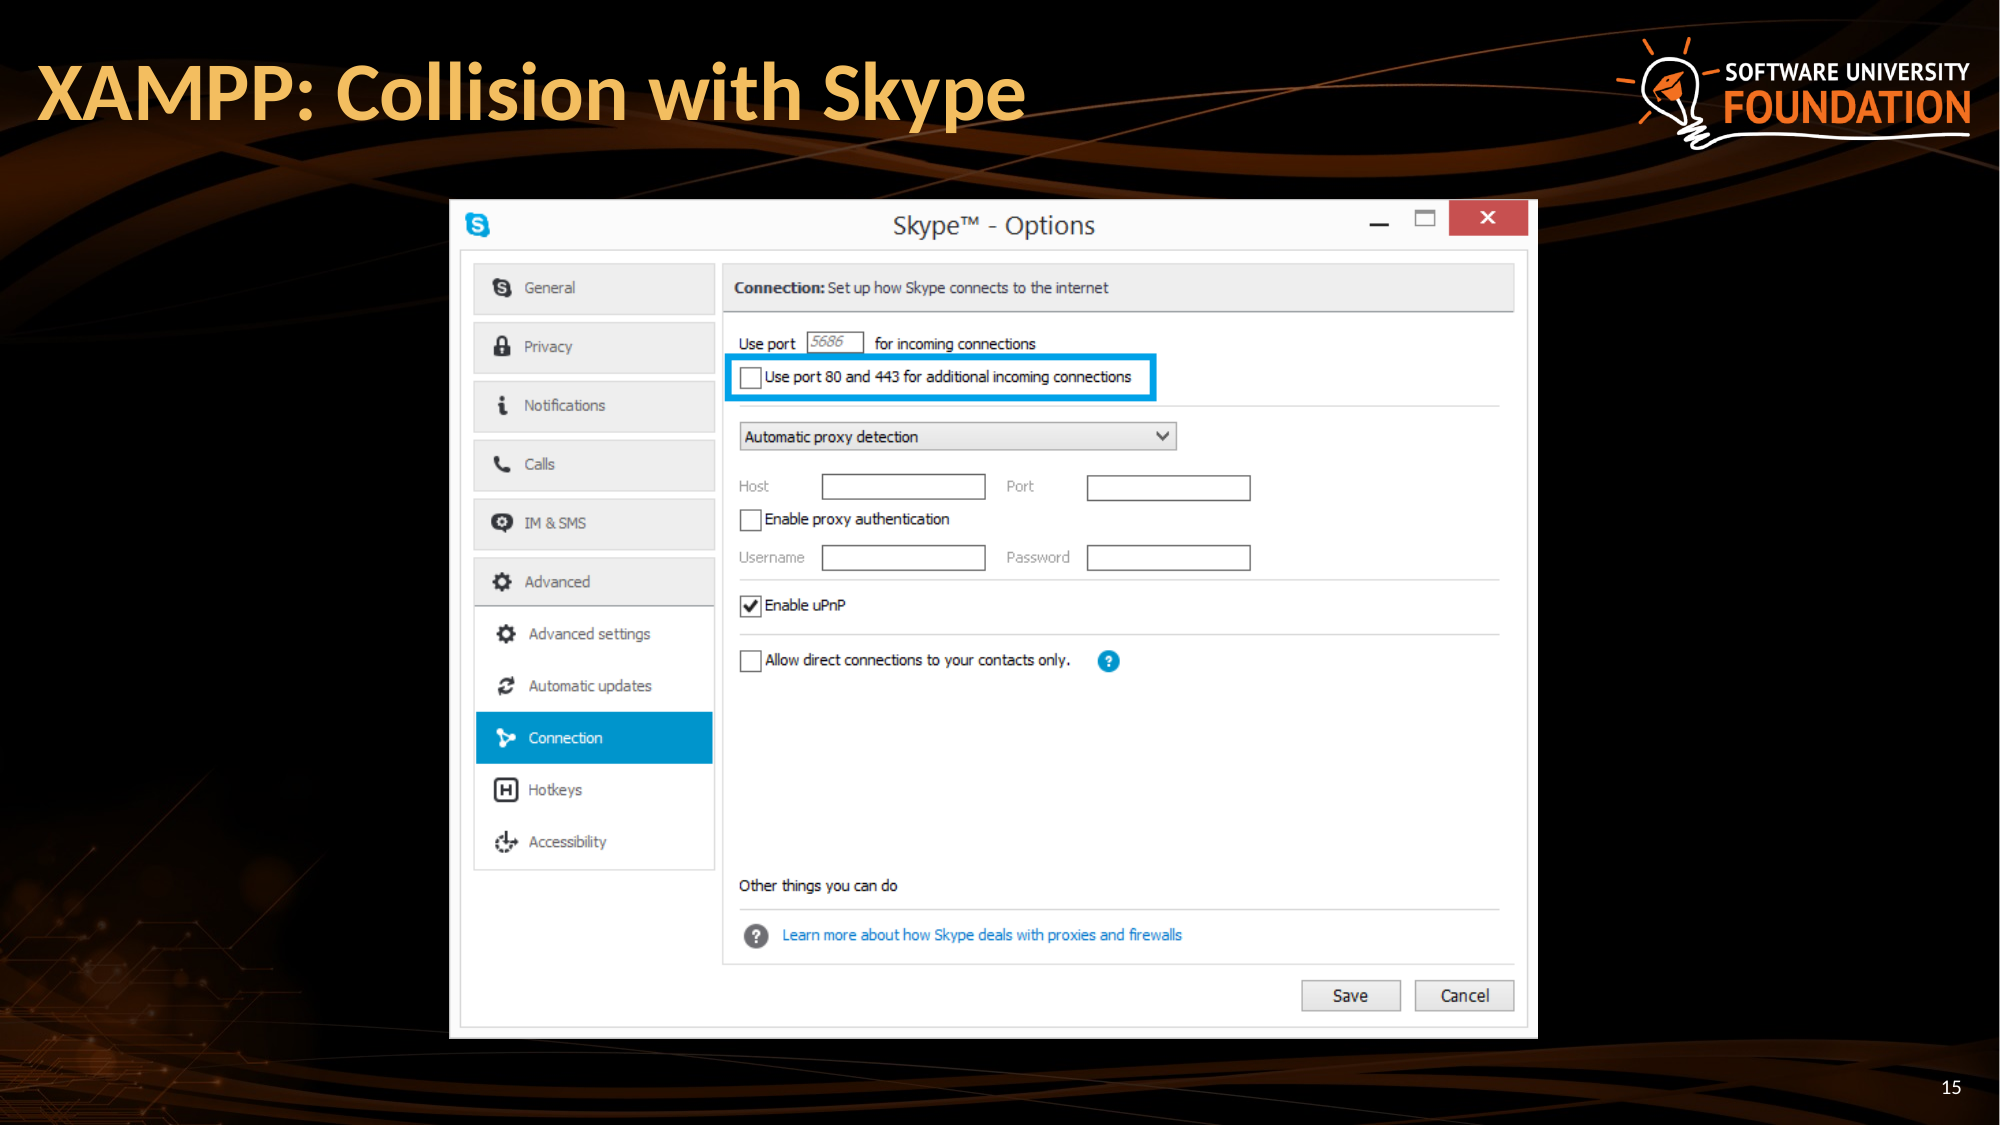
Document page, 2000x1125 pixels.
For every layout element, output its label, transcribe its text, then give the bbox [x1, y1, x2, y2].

title XAMPP: Collision with Skype [19, 2, 1591, 185]
slide_number 15 [1897, 1070, 1968, 1103]
picture [0, 0, 2000, 1125]
